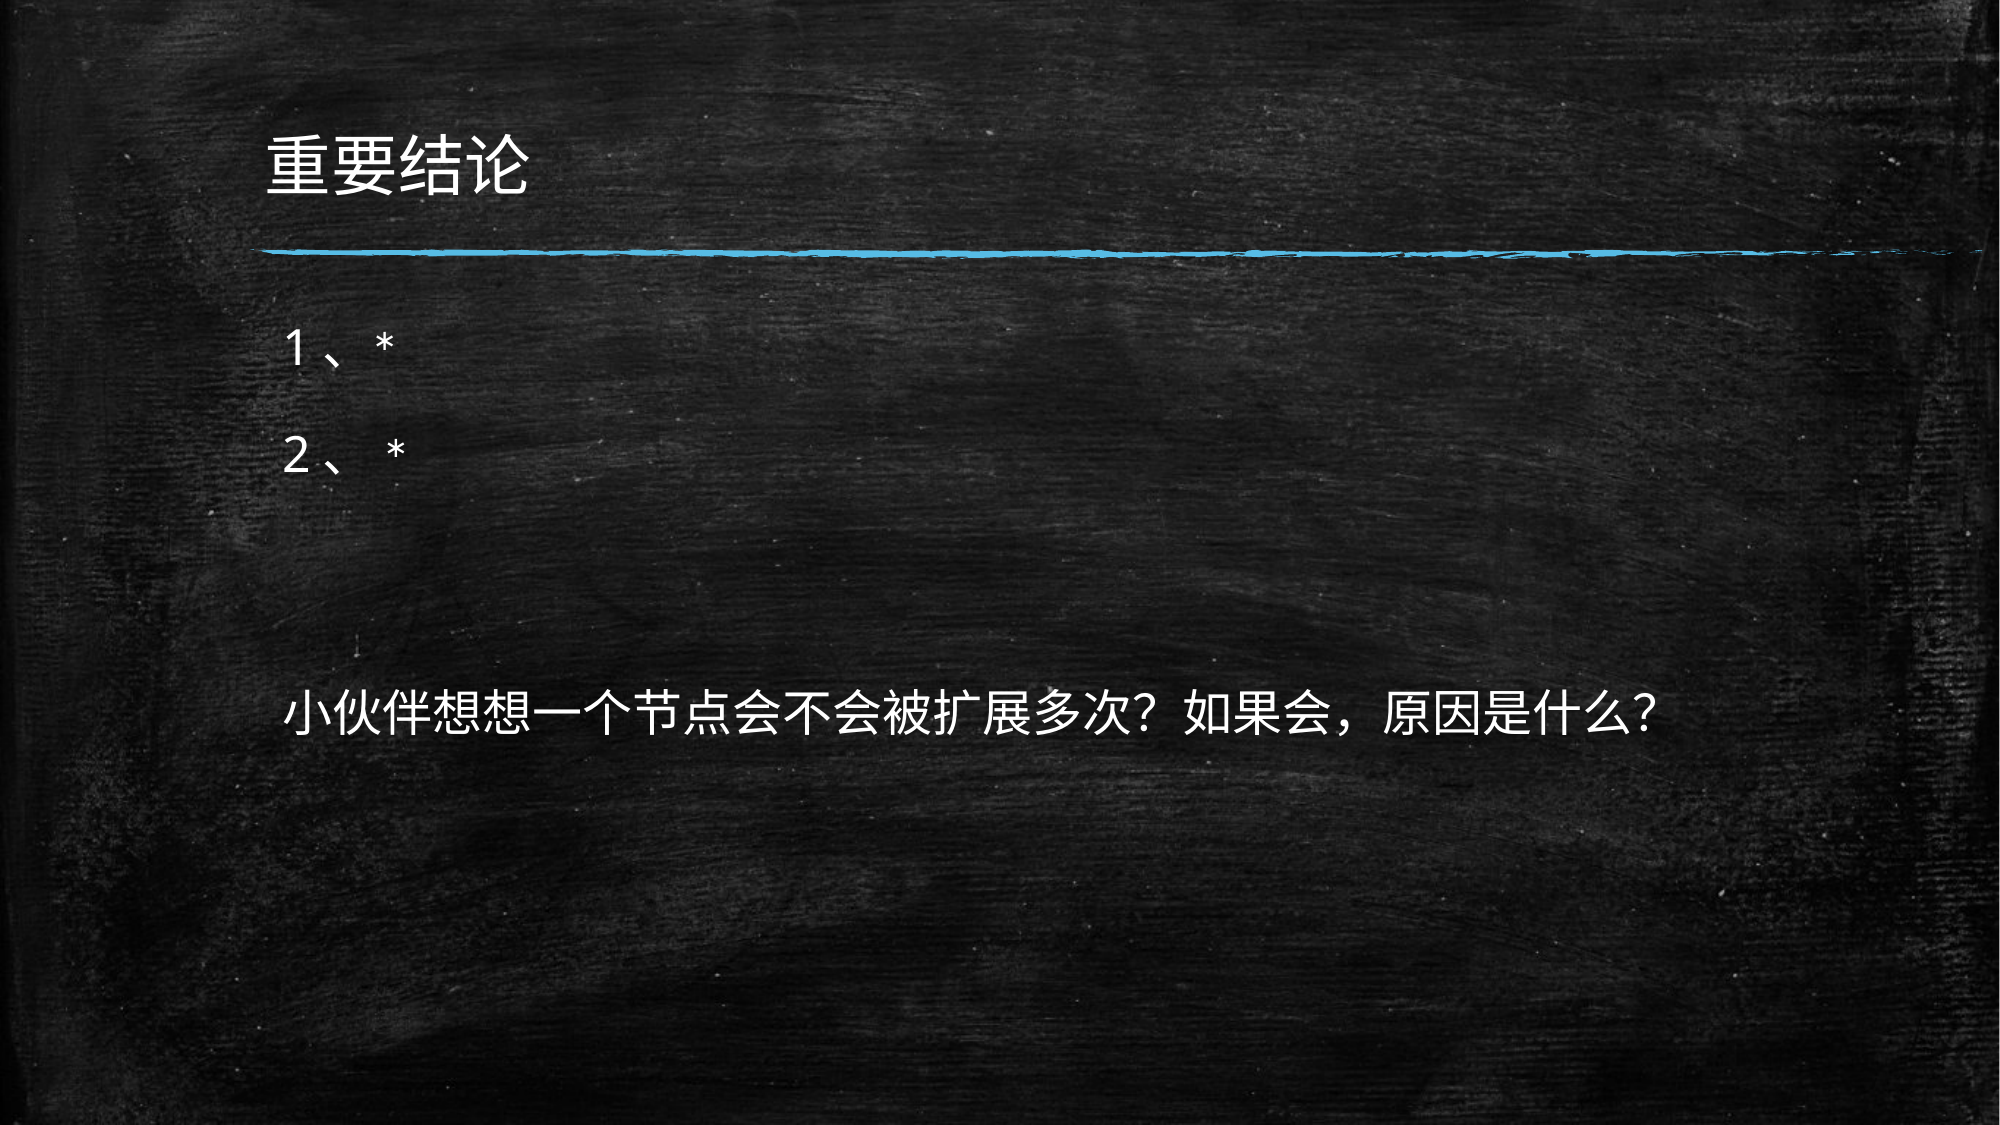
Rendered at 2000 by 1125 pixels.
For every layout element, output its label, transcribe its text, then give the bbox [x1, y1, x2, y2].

text_box 小伙伴想想一个节点会不会被扩展多次？如果会，原因是什么？ [267, 680, 1768, 750]
title 重要结论 [249, 45, 1750, 213]
